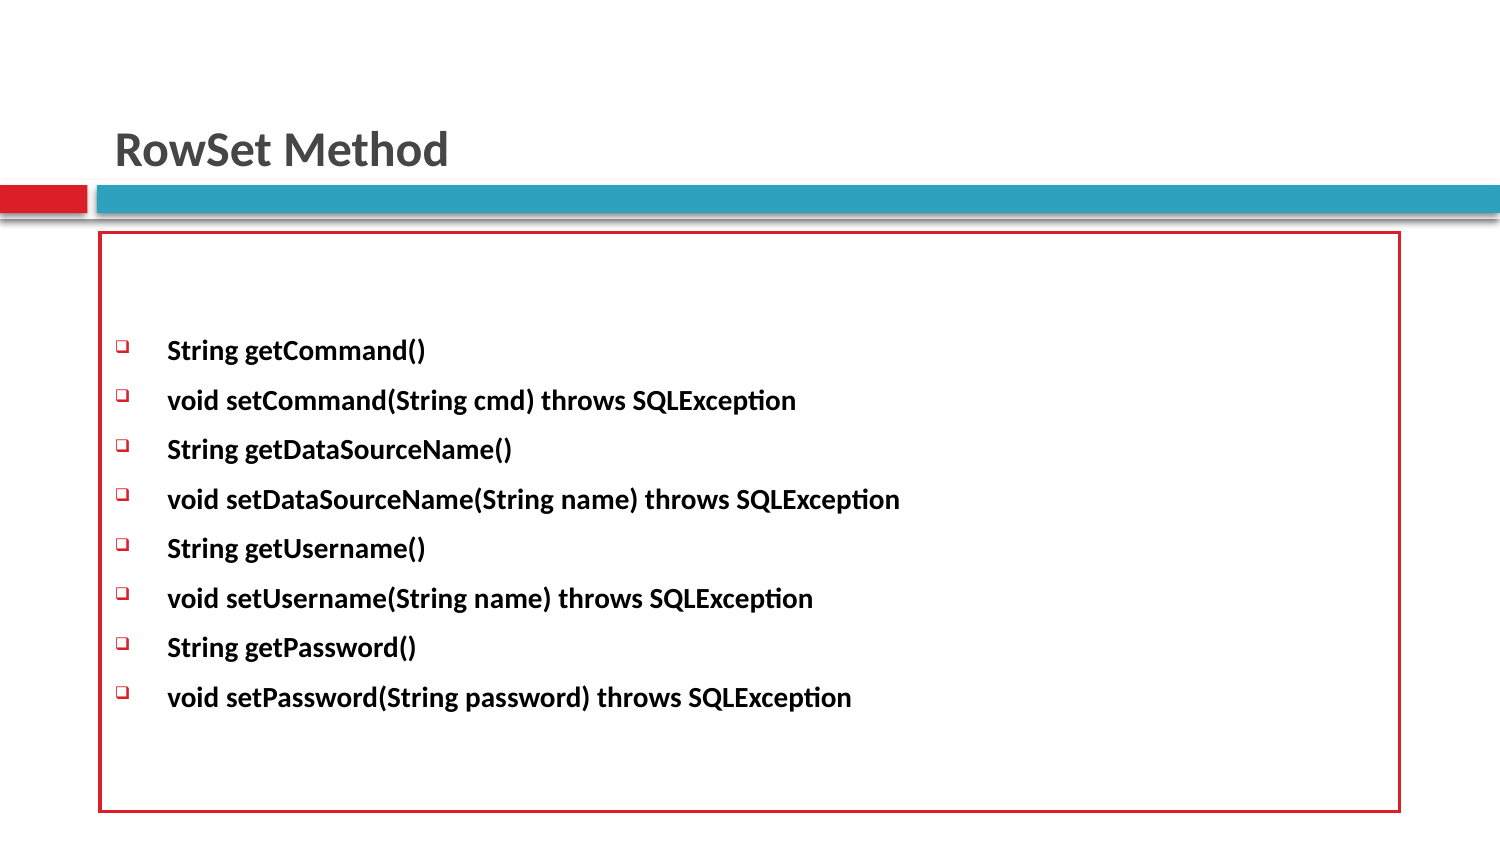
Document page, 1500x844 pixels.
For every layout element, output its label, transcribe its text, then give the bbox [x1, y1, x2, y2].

list String getCommand() void setCommand(String cmd) throws SQLException String getDataSourceName() void setDataSourceName(String name) throws SQLException String getUsername() void setUsername(String name) throws SQLException String getPassword() void setPassword(String password) throws SQLException [98, 231, 1401, 813]
title RowSet Method [99, 18, 1500, 185]
